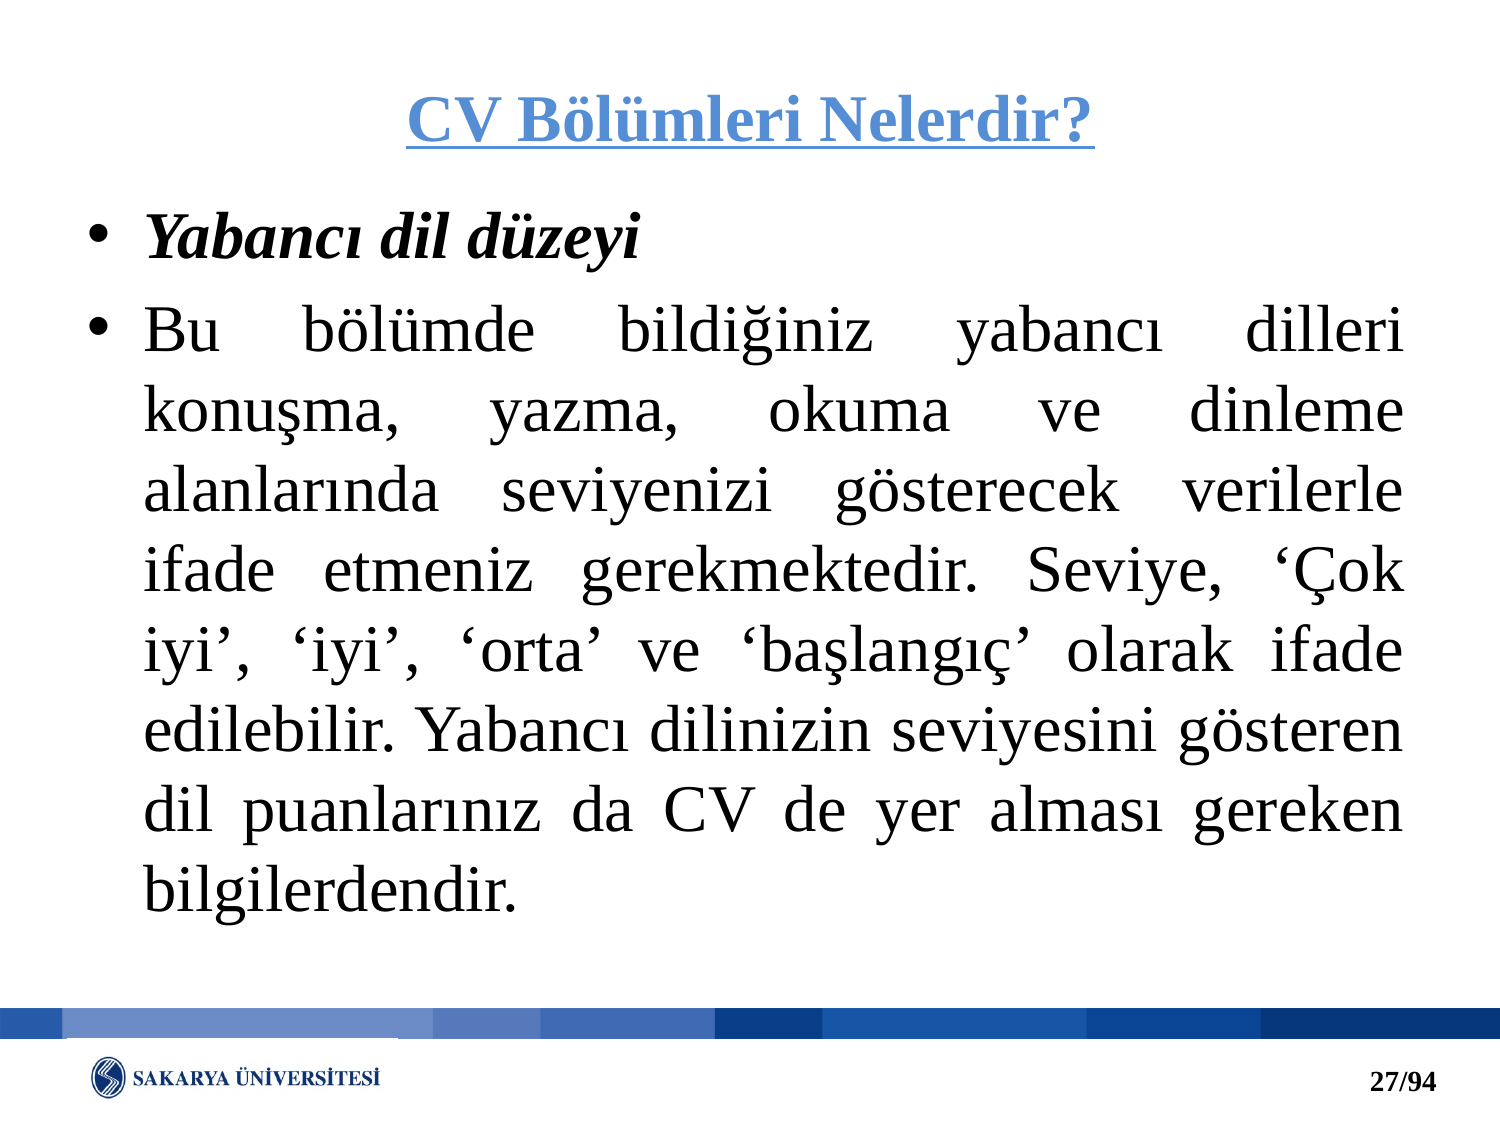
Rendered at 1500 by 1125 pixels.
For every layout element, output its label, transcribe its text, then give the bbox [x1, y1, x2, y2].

title CV Bölümleri Nelerdir? [75, 46, 1426, 185]
list Yabancı dil düzeyi Bu bölümde bildiğiniz yabancı dilleri konuşma, yazma, okuma ve dinleme alanlarında seviyenizi gösterecek verilerle ifade etmeniz gerekmektedir. Seviye, ‘Çok iyi’, ‘iyi’, ‘orta’ ve ‘başlangıç’ olarak ifade edilebilir. Yabancı dilinizin seviyesini gösteren dil puanlarınız da CV de yer alması gereken bilgilerdendir. [71, 184, 1422, 965]
picture [0, 1007, 1500, 1115]
